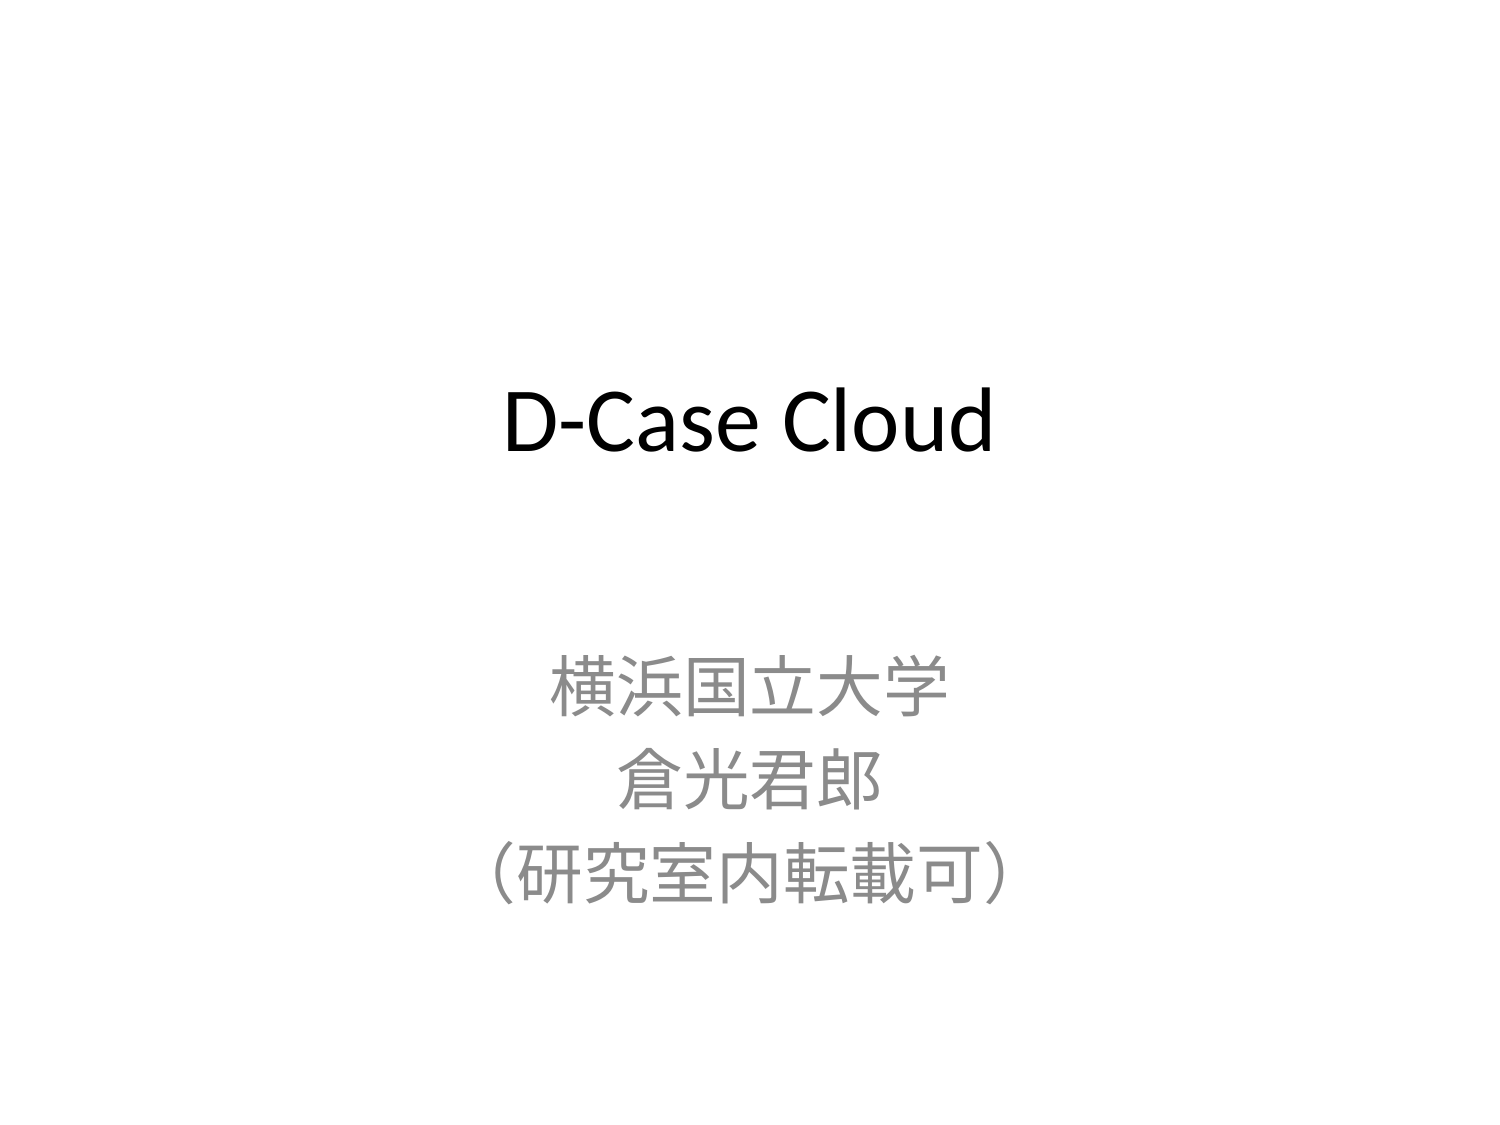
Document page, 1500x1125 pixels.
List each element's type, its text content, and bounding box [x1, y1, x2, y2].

subtitle 横浜国立大学 倉光君郎 （研究室内転載可） [225, 637, 1275, 925]
title D-Case Cloud [112, 349, 1388, 591]
